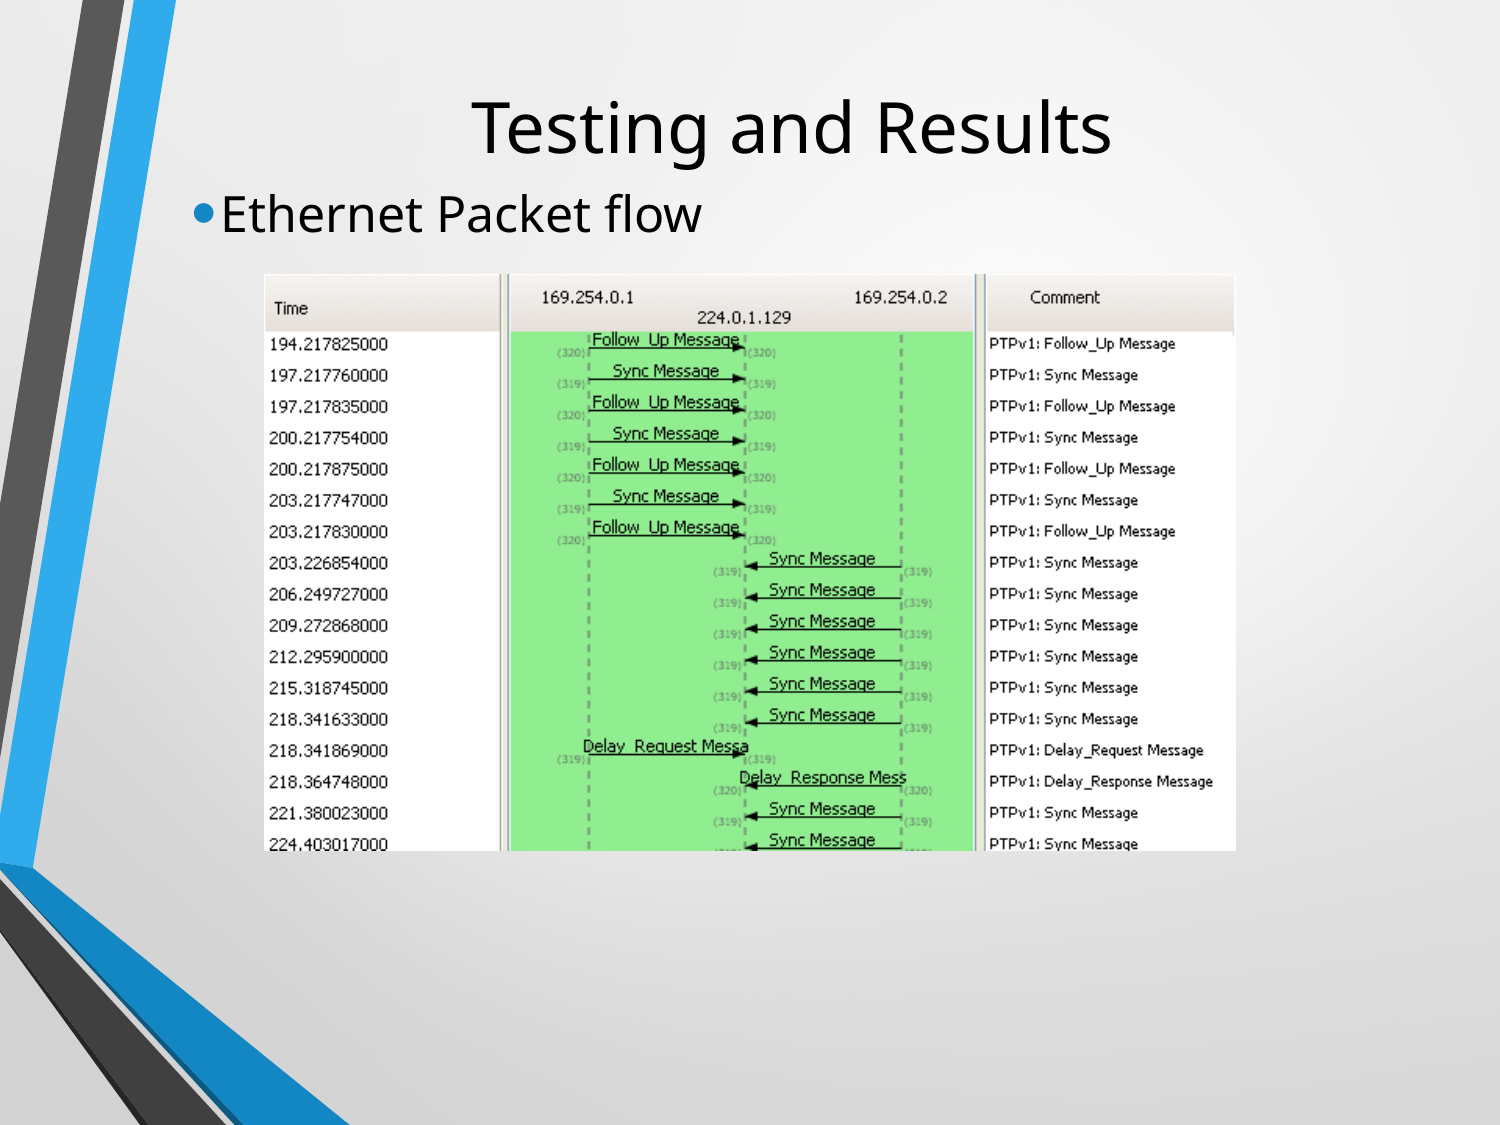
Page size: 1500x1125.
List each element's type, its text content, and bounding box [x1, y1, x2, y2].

title Testing and Results [161, 75, 1425, 174]
picture [263, 273, 1237, 851]
list Ethernet Packet flow [161, 174, 1425, 1060]
